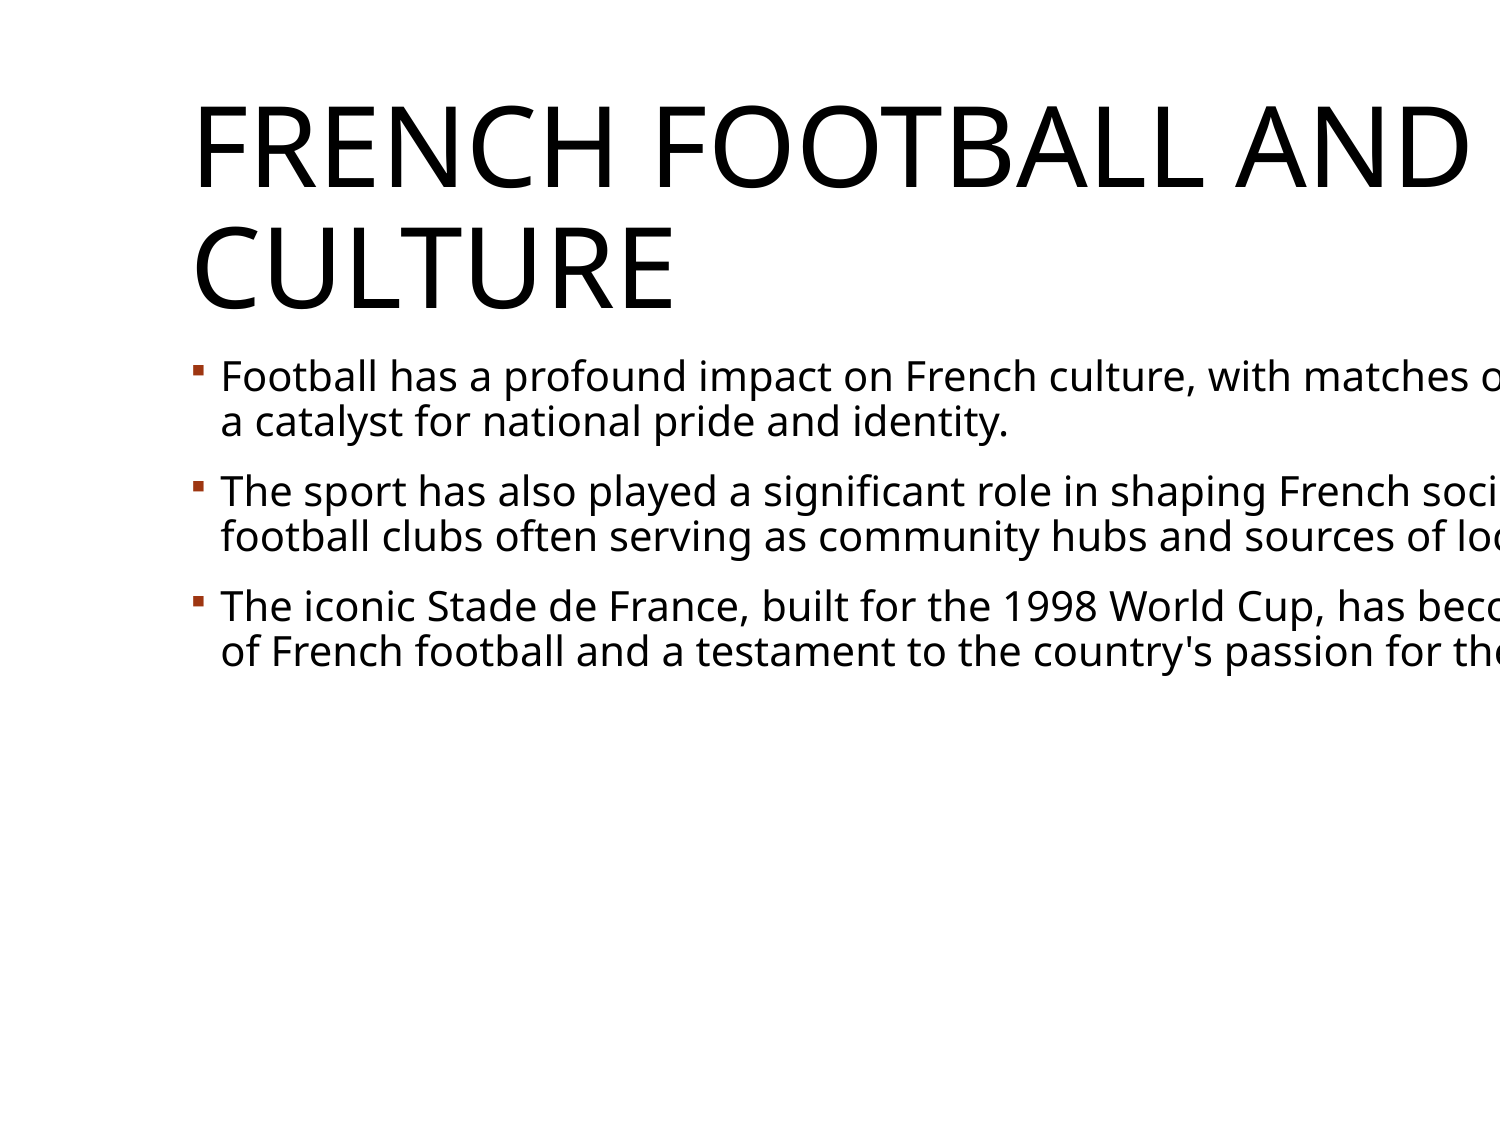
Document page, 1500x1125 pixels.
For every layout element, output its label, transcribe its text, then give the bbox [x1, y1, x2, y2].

list Football has a profound impact on French culture, with matches often serving as a catalyst for national pride and identity. The sport has also played a significant role in shaping French society, with football clubs often serving as community hubs and sources of local pride. The iconic Stade de France, built for the 1998 World Cup, has become a symbol of French football and a testament to the country's passion for the sport. [175, 348, 1500, 1013]
title French Football and Culture [175, 79, 1500, 344]
